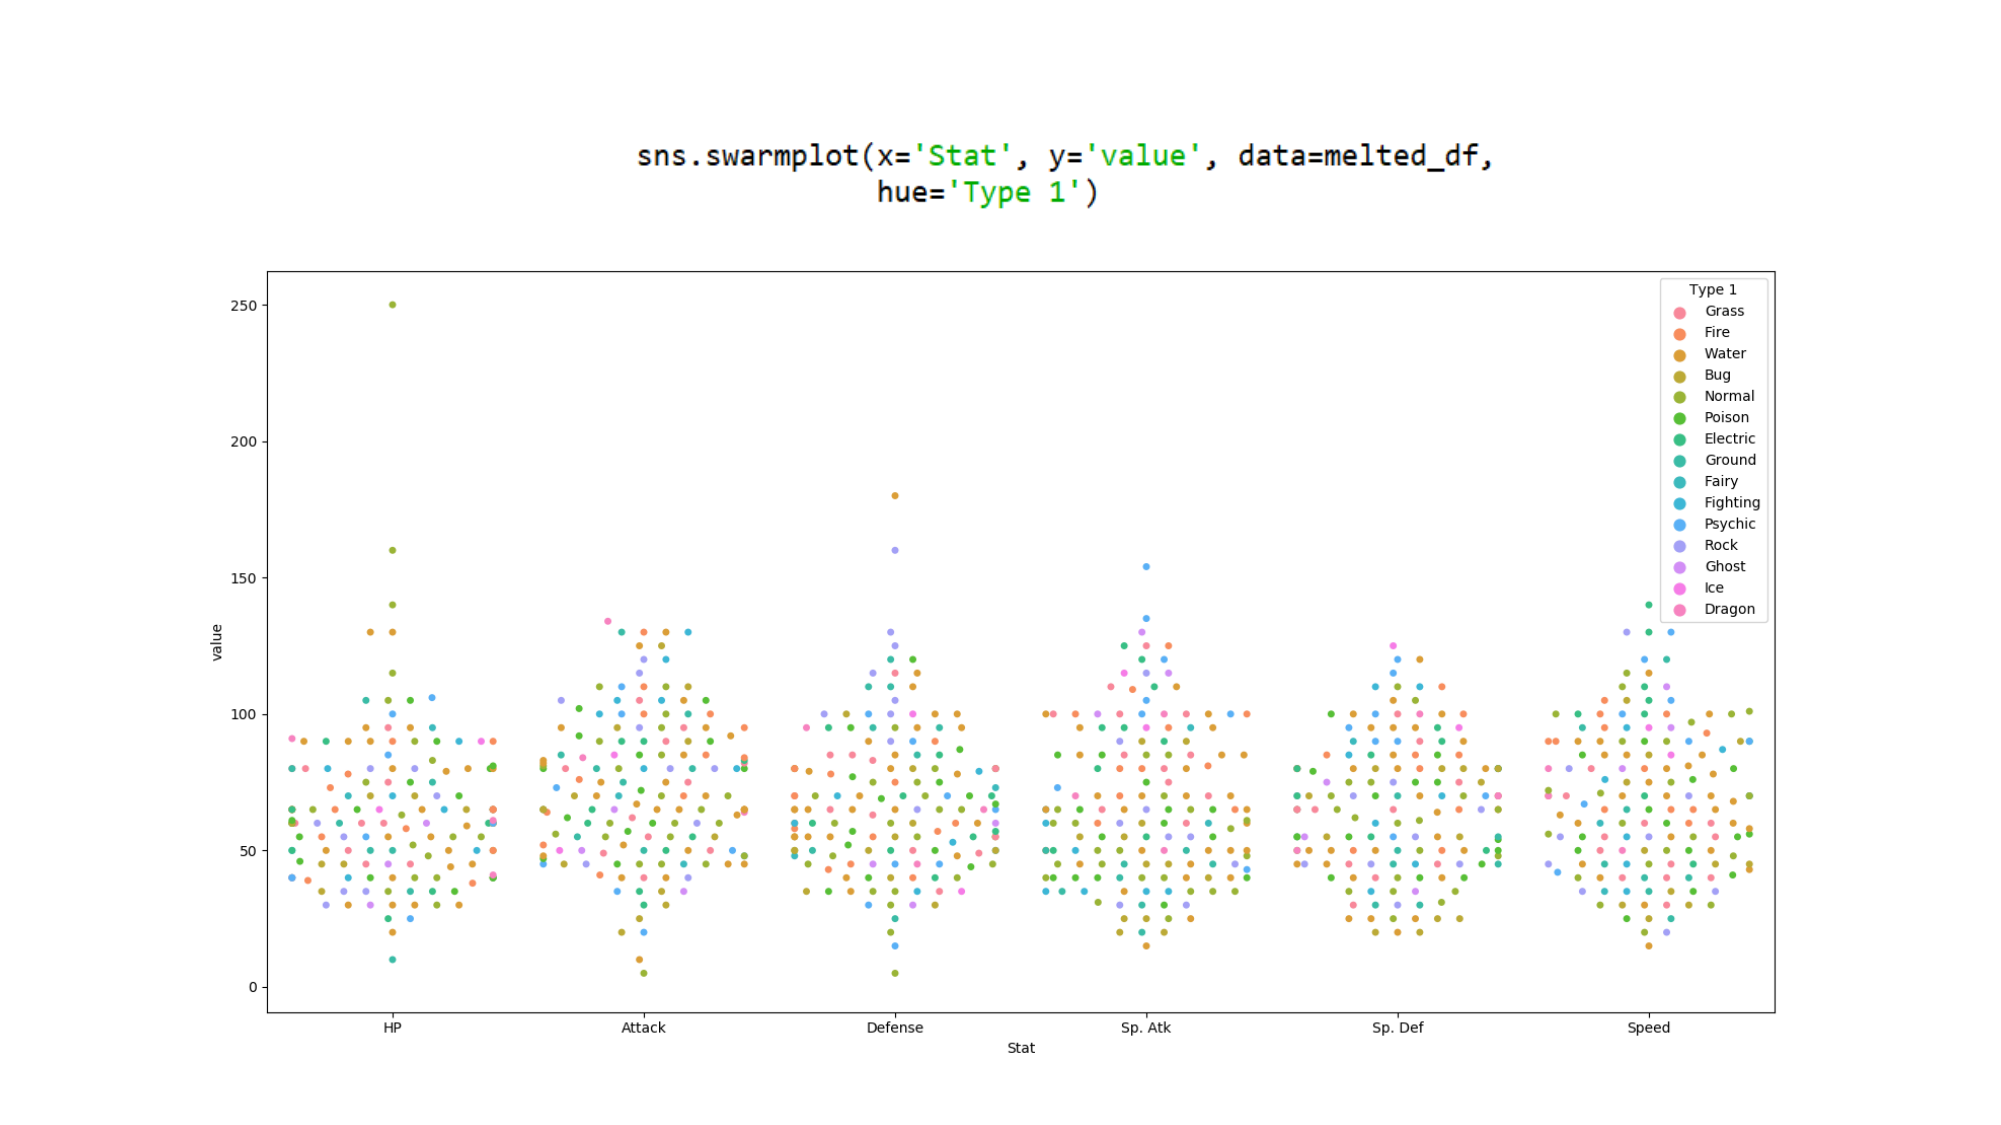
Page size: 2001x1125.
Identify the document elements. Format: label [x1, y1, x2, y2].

picture [195, 260, 1809, 1061]
picture [630, 142, 1537, 218]
